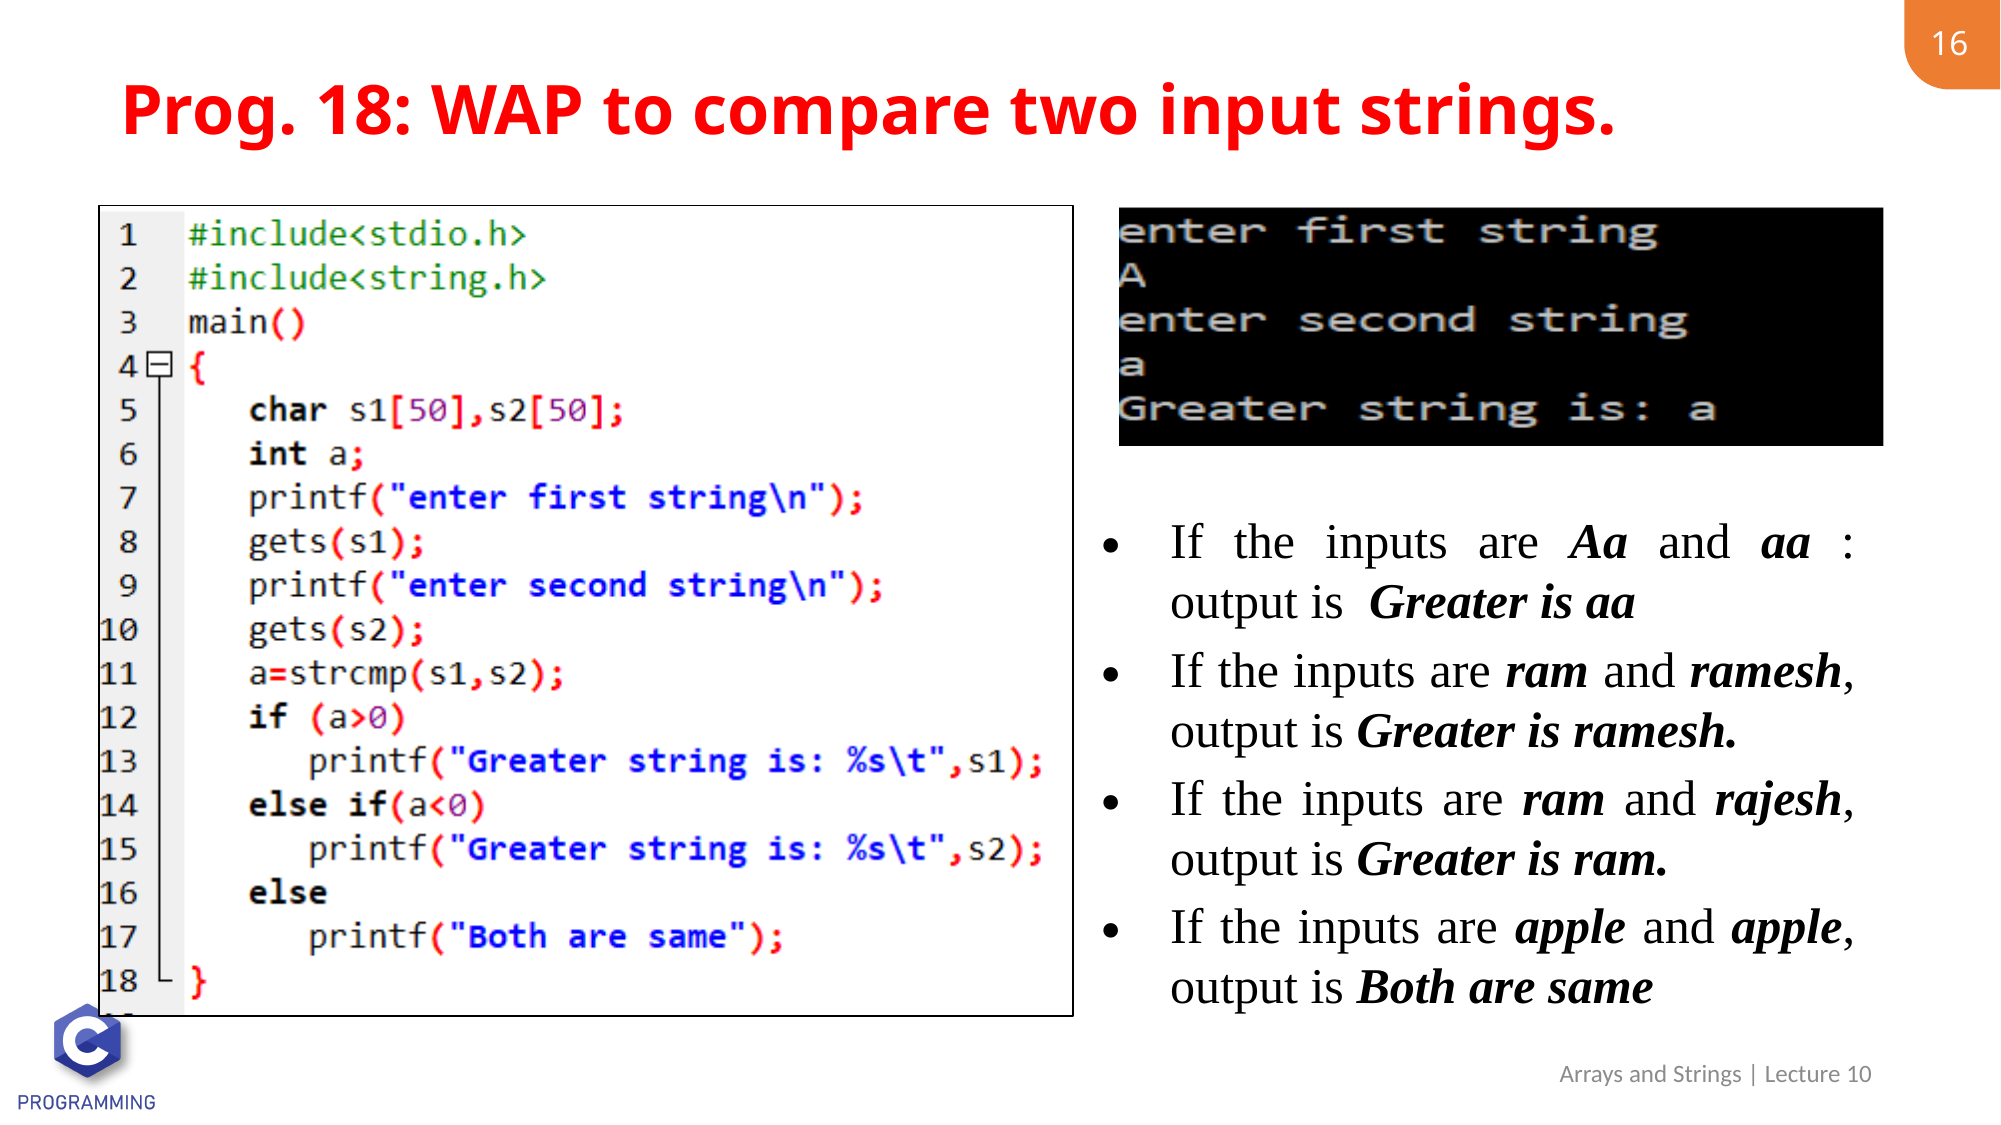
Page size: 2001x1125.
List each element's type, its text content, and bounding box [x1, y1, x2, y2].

picture [1119, 206, 1884, 446]
slide_number 16 [1887, 14, 1984, 75]
footer Arrays and Strings | Lecture 10 [1212, 1042, 1888, 1103]
title Prog. 18: WAP to compare two input strings. [99, 45, 1900, 180]
text_box If the inputs are Aa and aa : output is Greater is aa If the inputs are ram and ramesh, output is Greater is ramesh. If the inputs are ram and rajesh, output is Greater is ram. If the inputs are apple and apple, output is Both are same [1075, 498, 1876, 1024]
picture [0, 993, 168, 1125]
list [99, 206, 1073, 1016]
